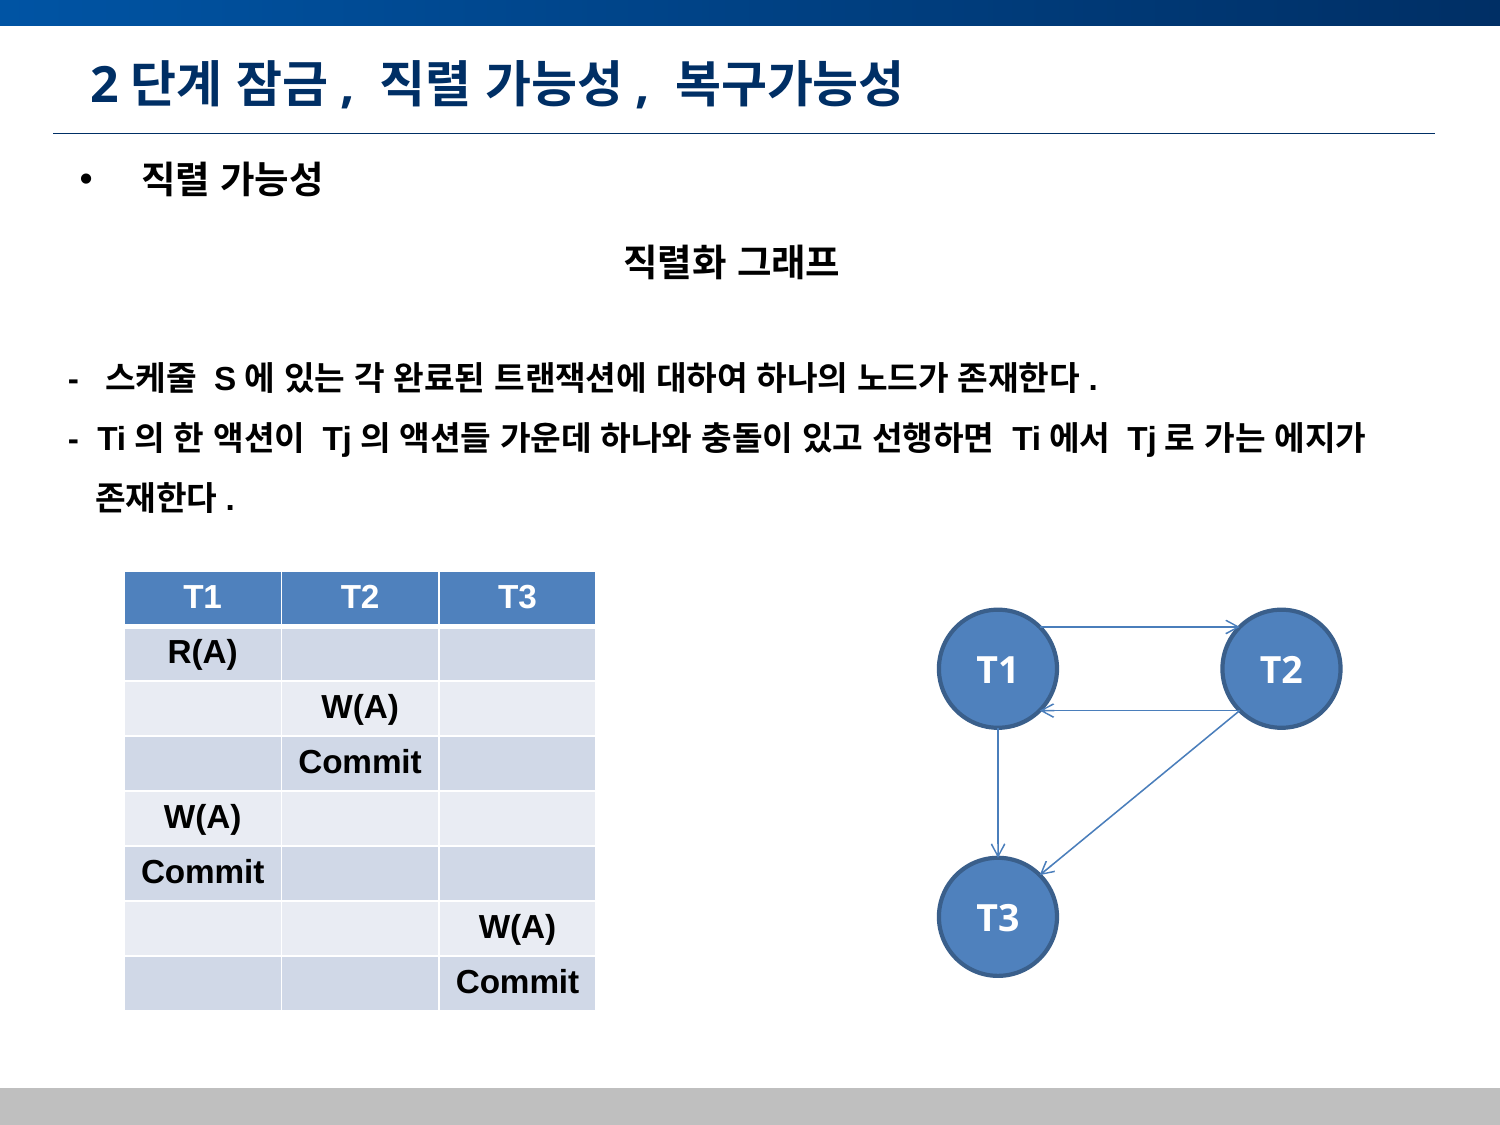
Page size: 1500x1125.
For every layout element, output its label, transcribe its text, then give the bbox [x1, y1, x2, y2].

text_box 직렬 가능성 [64, 148, 674, 209]
text_box 직렬화 그래프 [608, 231, 1010, 292]
table_cell [282, 902, 438, 955]
table_cell [282, 792, 438, 845]
title 2단계 잠금, 직렬 가능성, 복구가능성 [75, 45, 1425, 132]
table_cell W(A) [282, 682, 438, 735]
table_cell [125, 682, 281, 735]
table_cell [440, 682, 595, 735]
table_cell [282, 629, 438, 680]
table_cell [282, 957, 438, 1010]
table_cell [125, 737, 281, 790]
table_header T2 [282, 572, 438, 624]
table_cell [440, 792, 595, 845]
table_cell Commit [440, 957, 595, 1010]
text_box T1 [936, 607, 1060, 730]
table_header T1 [125, 572, 281, 624]
table_cell [440, 847, 595, 900]
table_cell W(A) [440, 902, 595, 955]
table_cell [125, 957, 281, 1010]
text_box T3 [936, 855, 1060, 978]
table_cell Commit [282, 737, 438, 790]
table_cell Commit [125, 847, 281, 900]
table_cell [440, 629, 595, 680]
table_cell [282, 847, 438, 900]
text_box - 스케줄 S에 있는 각 완료된 트랜잭션에 대하여 하나의 노드가 존재한다. - Ti의 한 액션이 Tj의 액션들 가운데 하나와 충돌이 있고 선행하면 Ti에서 Tj로 가는 에지가 존재한다. [53, 330, 1447, 525]
table_cell W(A) [125, 792, 281, 845]
table_cell [125, 902, 281, 955]
table_header T3 [440, 572, 595, 624]
table_cell [440, 737, 595, 790]
table_cell R(A) [125, 629, 281, 680]
text_box T2 [1220, 607, 1343, 730]
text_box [1057, 692, 1223, 893]
